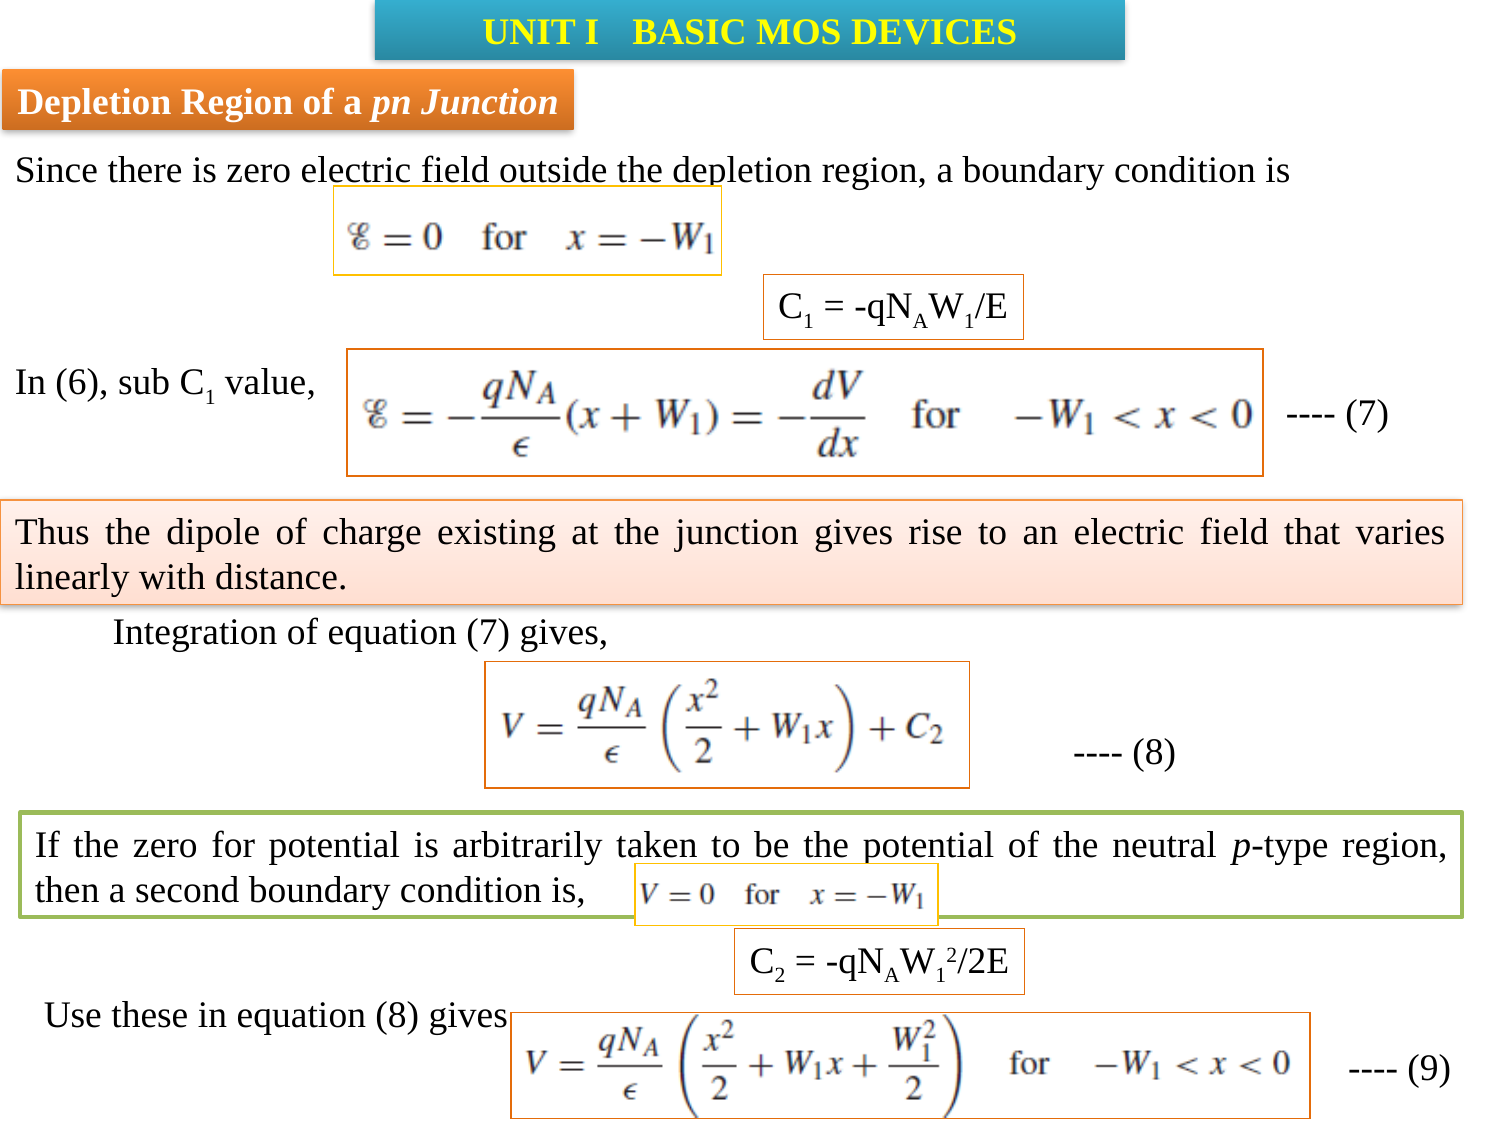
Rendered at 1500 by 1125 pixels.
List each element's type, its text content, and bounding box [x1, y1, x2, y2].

text_box C2 = -qNAW12/2E [734, 928, 1025, 995]
text_box ---- (9) [1333, 1035, 1467, 1096]
text_box Integration of equation (7) gives, [98, 599, 624, 660]
picture [511, 1013, 1310, 1119]
text_box Depletion Region of a pn Junction [2, 69, 574, 130]
text_box If the zero for potential is arbitrarily taken to be the potential of the neutral p-type region, then a second boundary condition is, [18, 810, 1464, 919]
text_box In (6), sub C1 value, [0, 349, 346, 416]
text_box Since there is zero electric field outside the depletion region, a boundary condition is [0, 137, 1375, 198]
text_box Thus the dipole of charge existing at the junction gives rise to an electric field that varies linearly with distance. [0, 499, 1463, 605]
picture [485, 662, 969, 788]
text_box ---- (7) [1270, 380, 1404, 440]
text_box C1 = -qNAW1/E [763, 274, 1024, 340]
text_box ---- (8) [1058, 719, 1192, 780]
picture [347, 349, 1263, 476]
picture [333, 186, 721, 275]
text_box Use these in equation (8) gives [28, 982, 524, 1043]
picture [635, 863, 938, 926]
text_box UNIT I BASIC MOS DEVICES [374, 0, 1125, 60]
